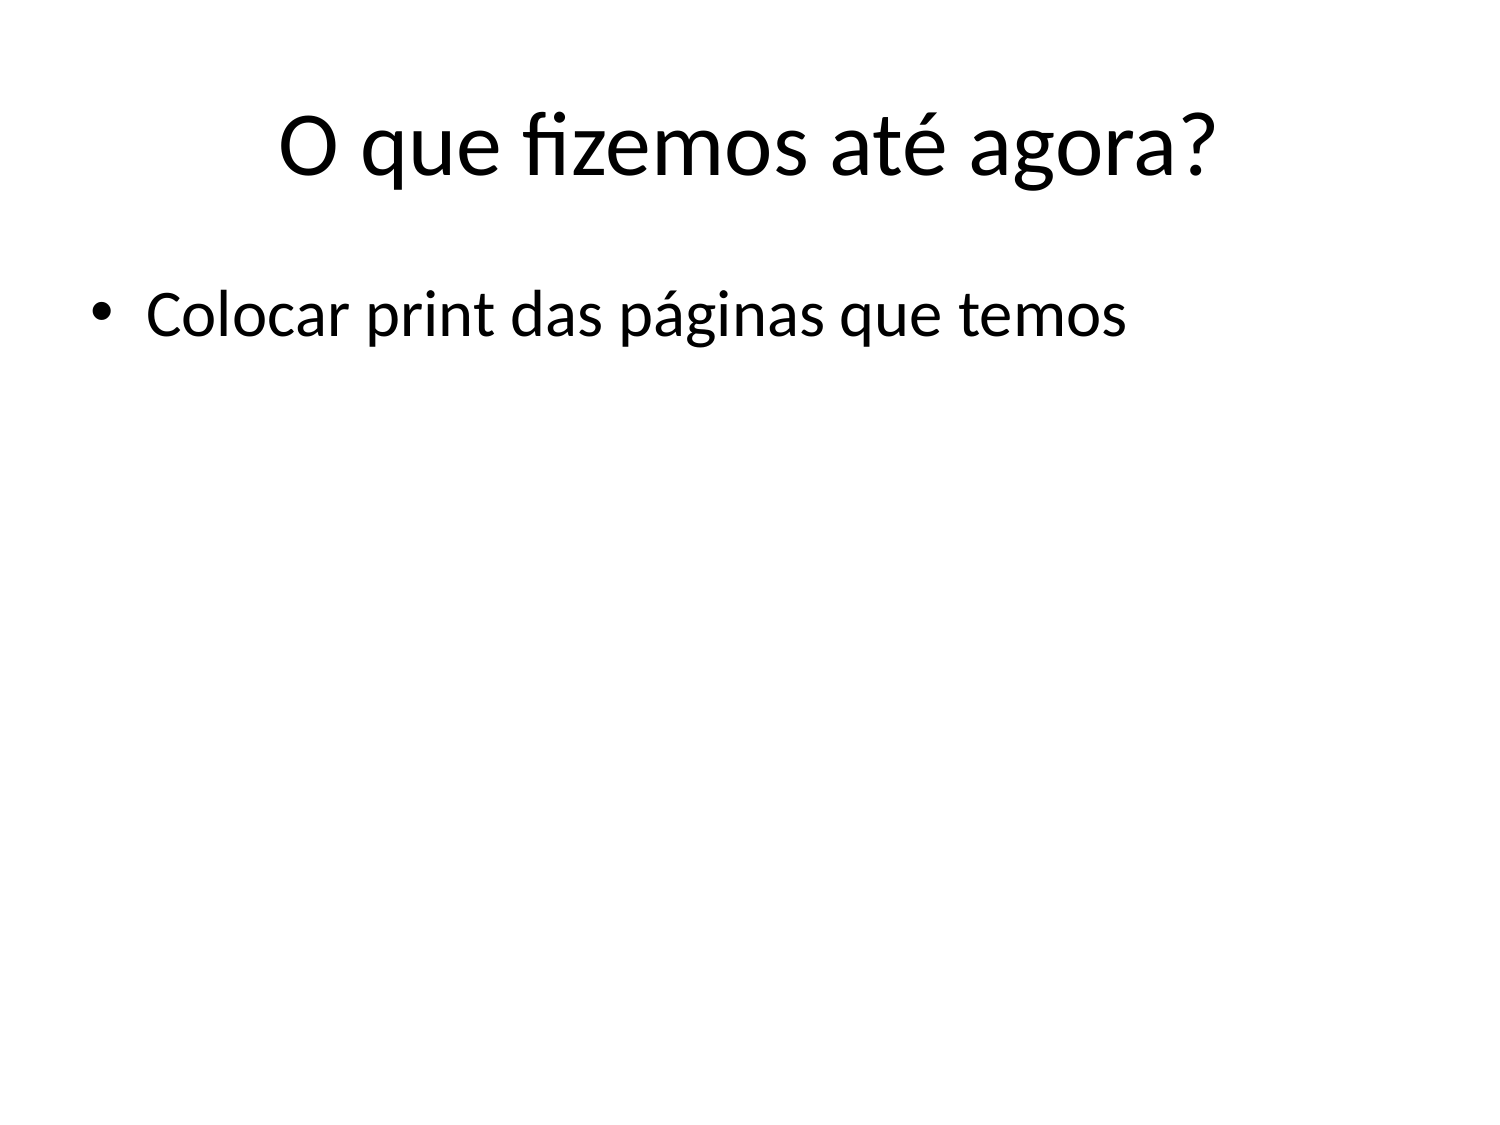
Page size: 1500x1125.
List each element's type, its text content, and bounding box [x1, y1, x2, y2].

title O que fizemos até agora? [75, 45, 1425, 233]
list Colocar print das páginas que temos [75, 262, 1425, 1005]
